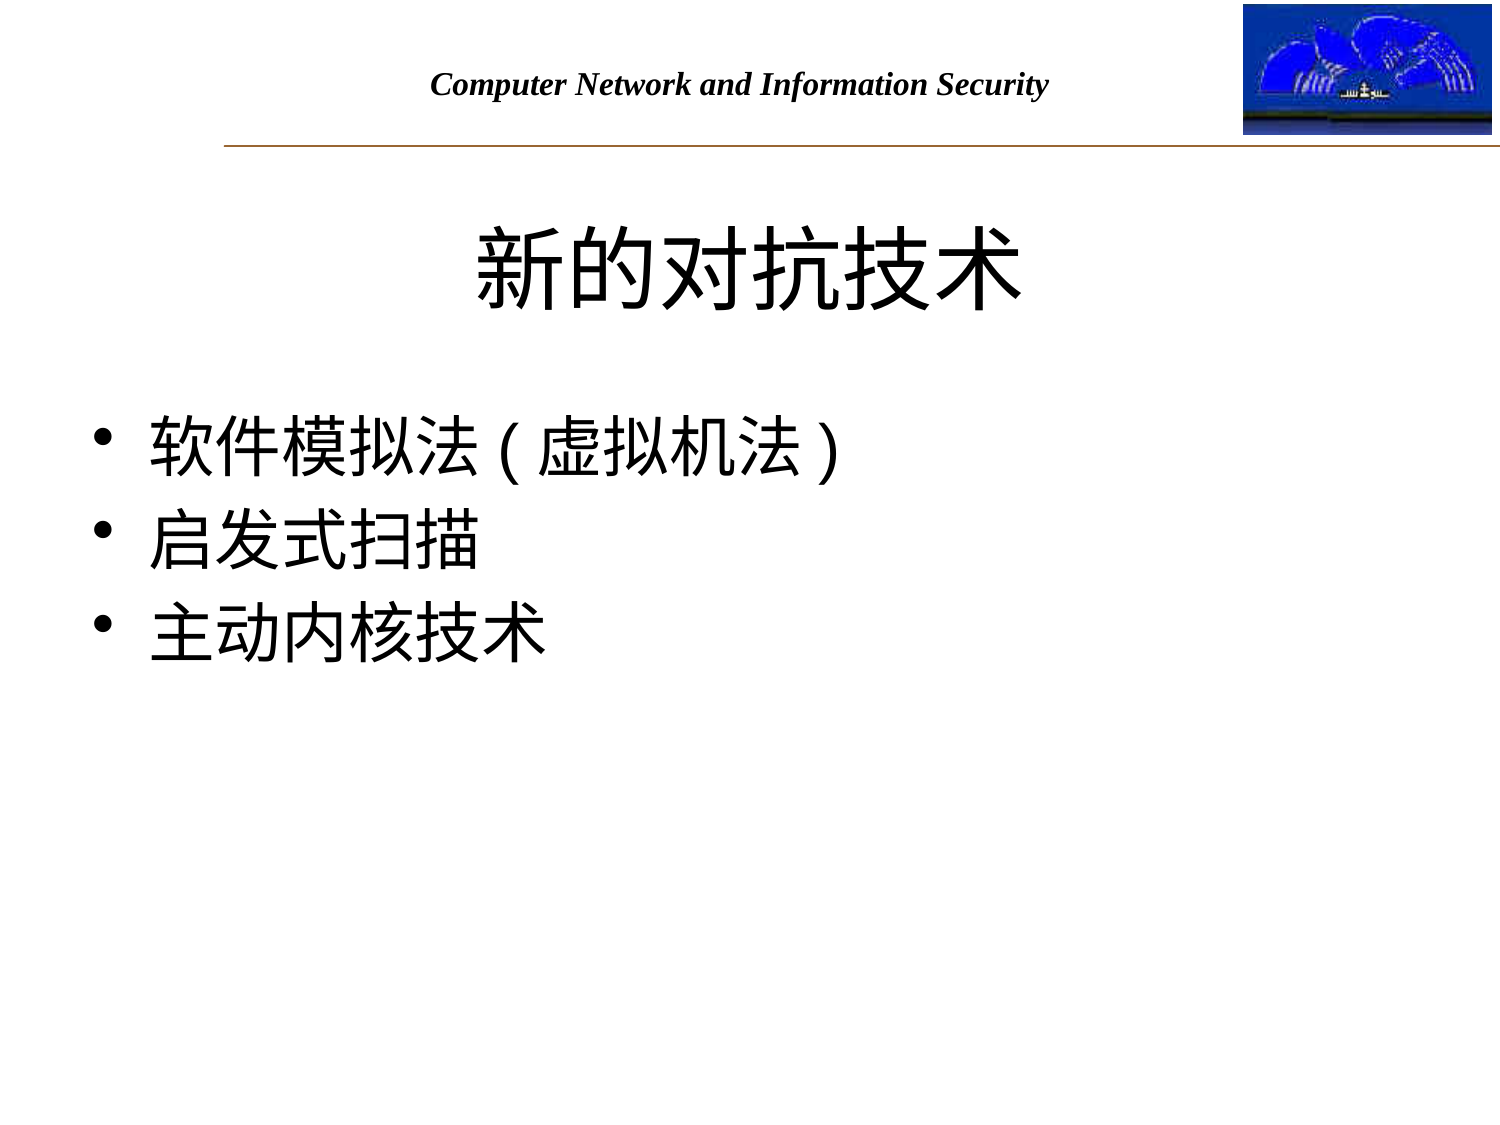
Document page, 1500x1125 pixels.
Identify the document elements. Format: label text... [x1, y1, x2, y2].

list 软件模拟法(虚拟机法) 启发式扫描 主动内核技术 [76, 396, 1428, 953]
title 新的对抗技术 [74, 207, 1426, 325]
